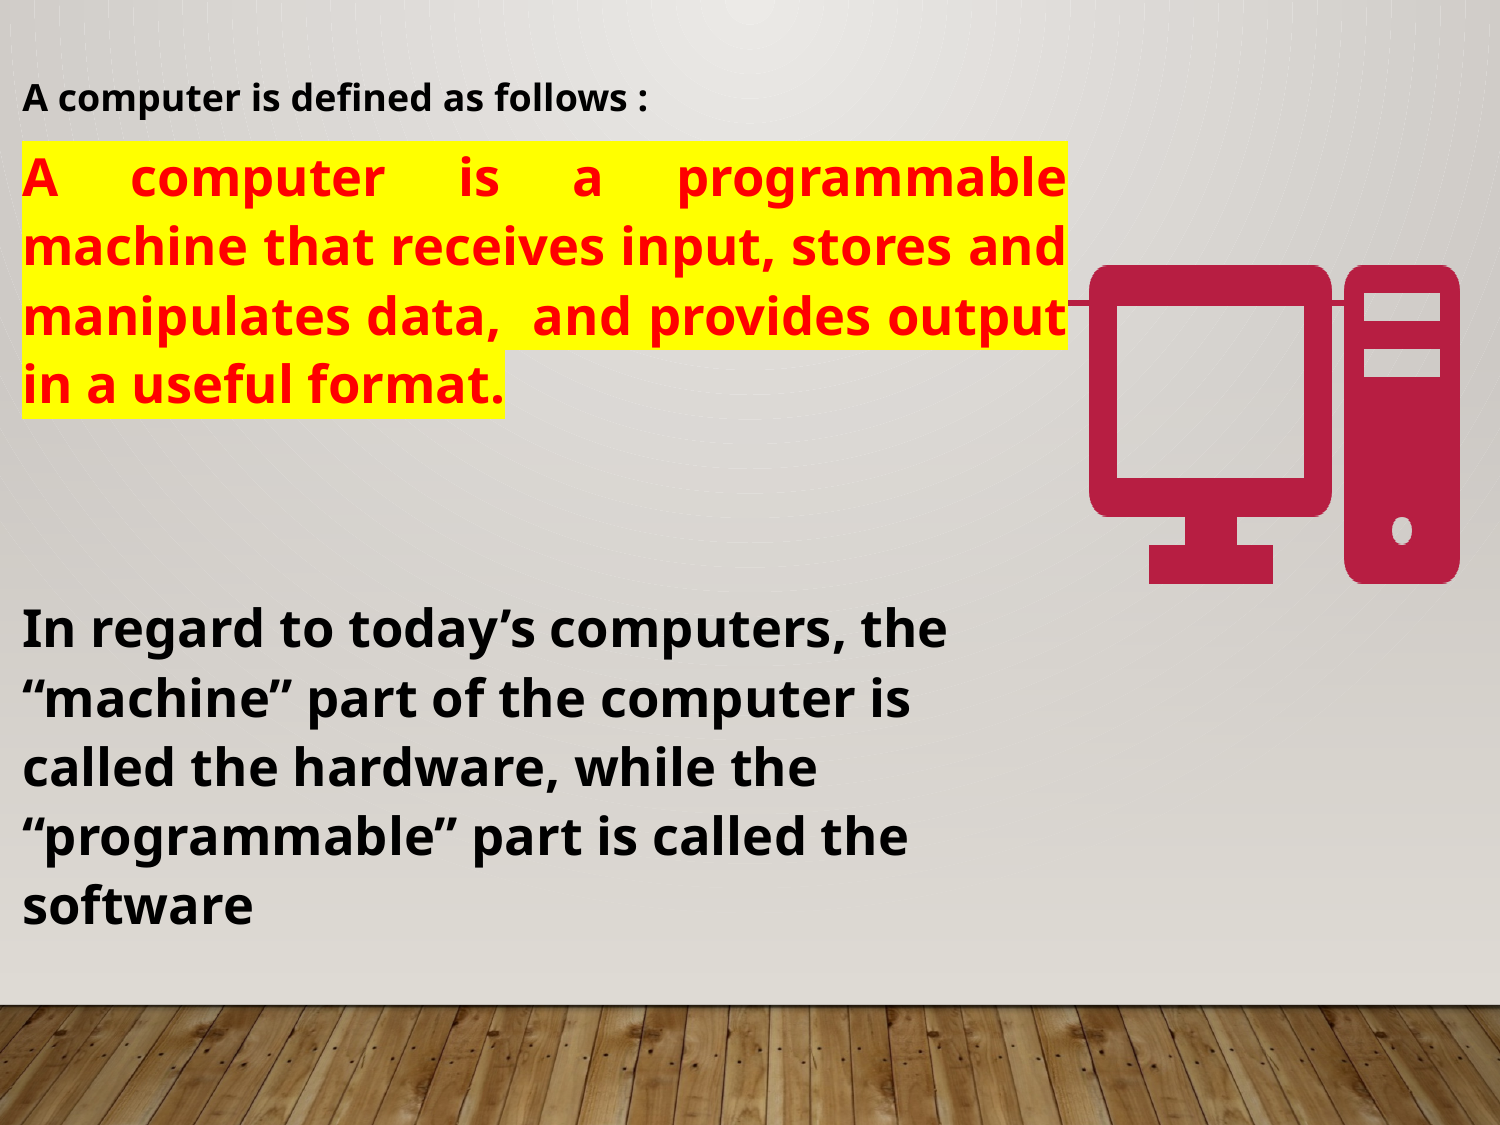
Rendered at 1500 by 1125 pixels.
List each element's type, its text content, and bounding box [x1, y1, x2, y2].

list A computer is defined as follows : A computer is a programmable machine that receives input, stores and manipulates data, and provides output in a useful format. In regard to today’s computers, the “machine” part of the computer is called the hardware, while the “programmable” part is called the software [7, 62, 1084, 943]
picture [1082, 157, 1465, 693]
picture [0, 1005, 1500, 1125]
